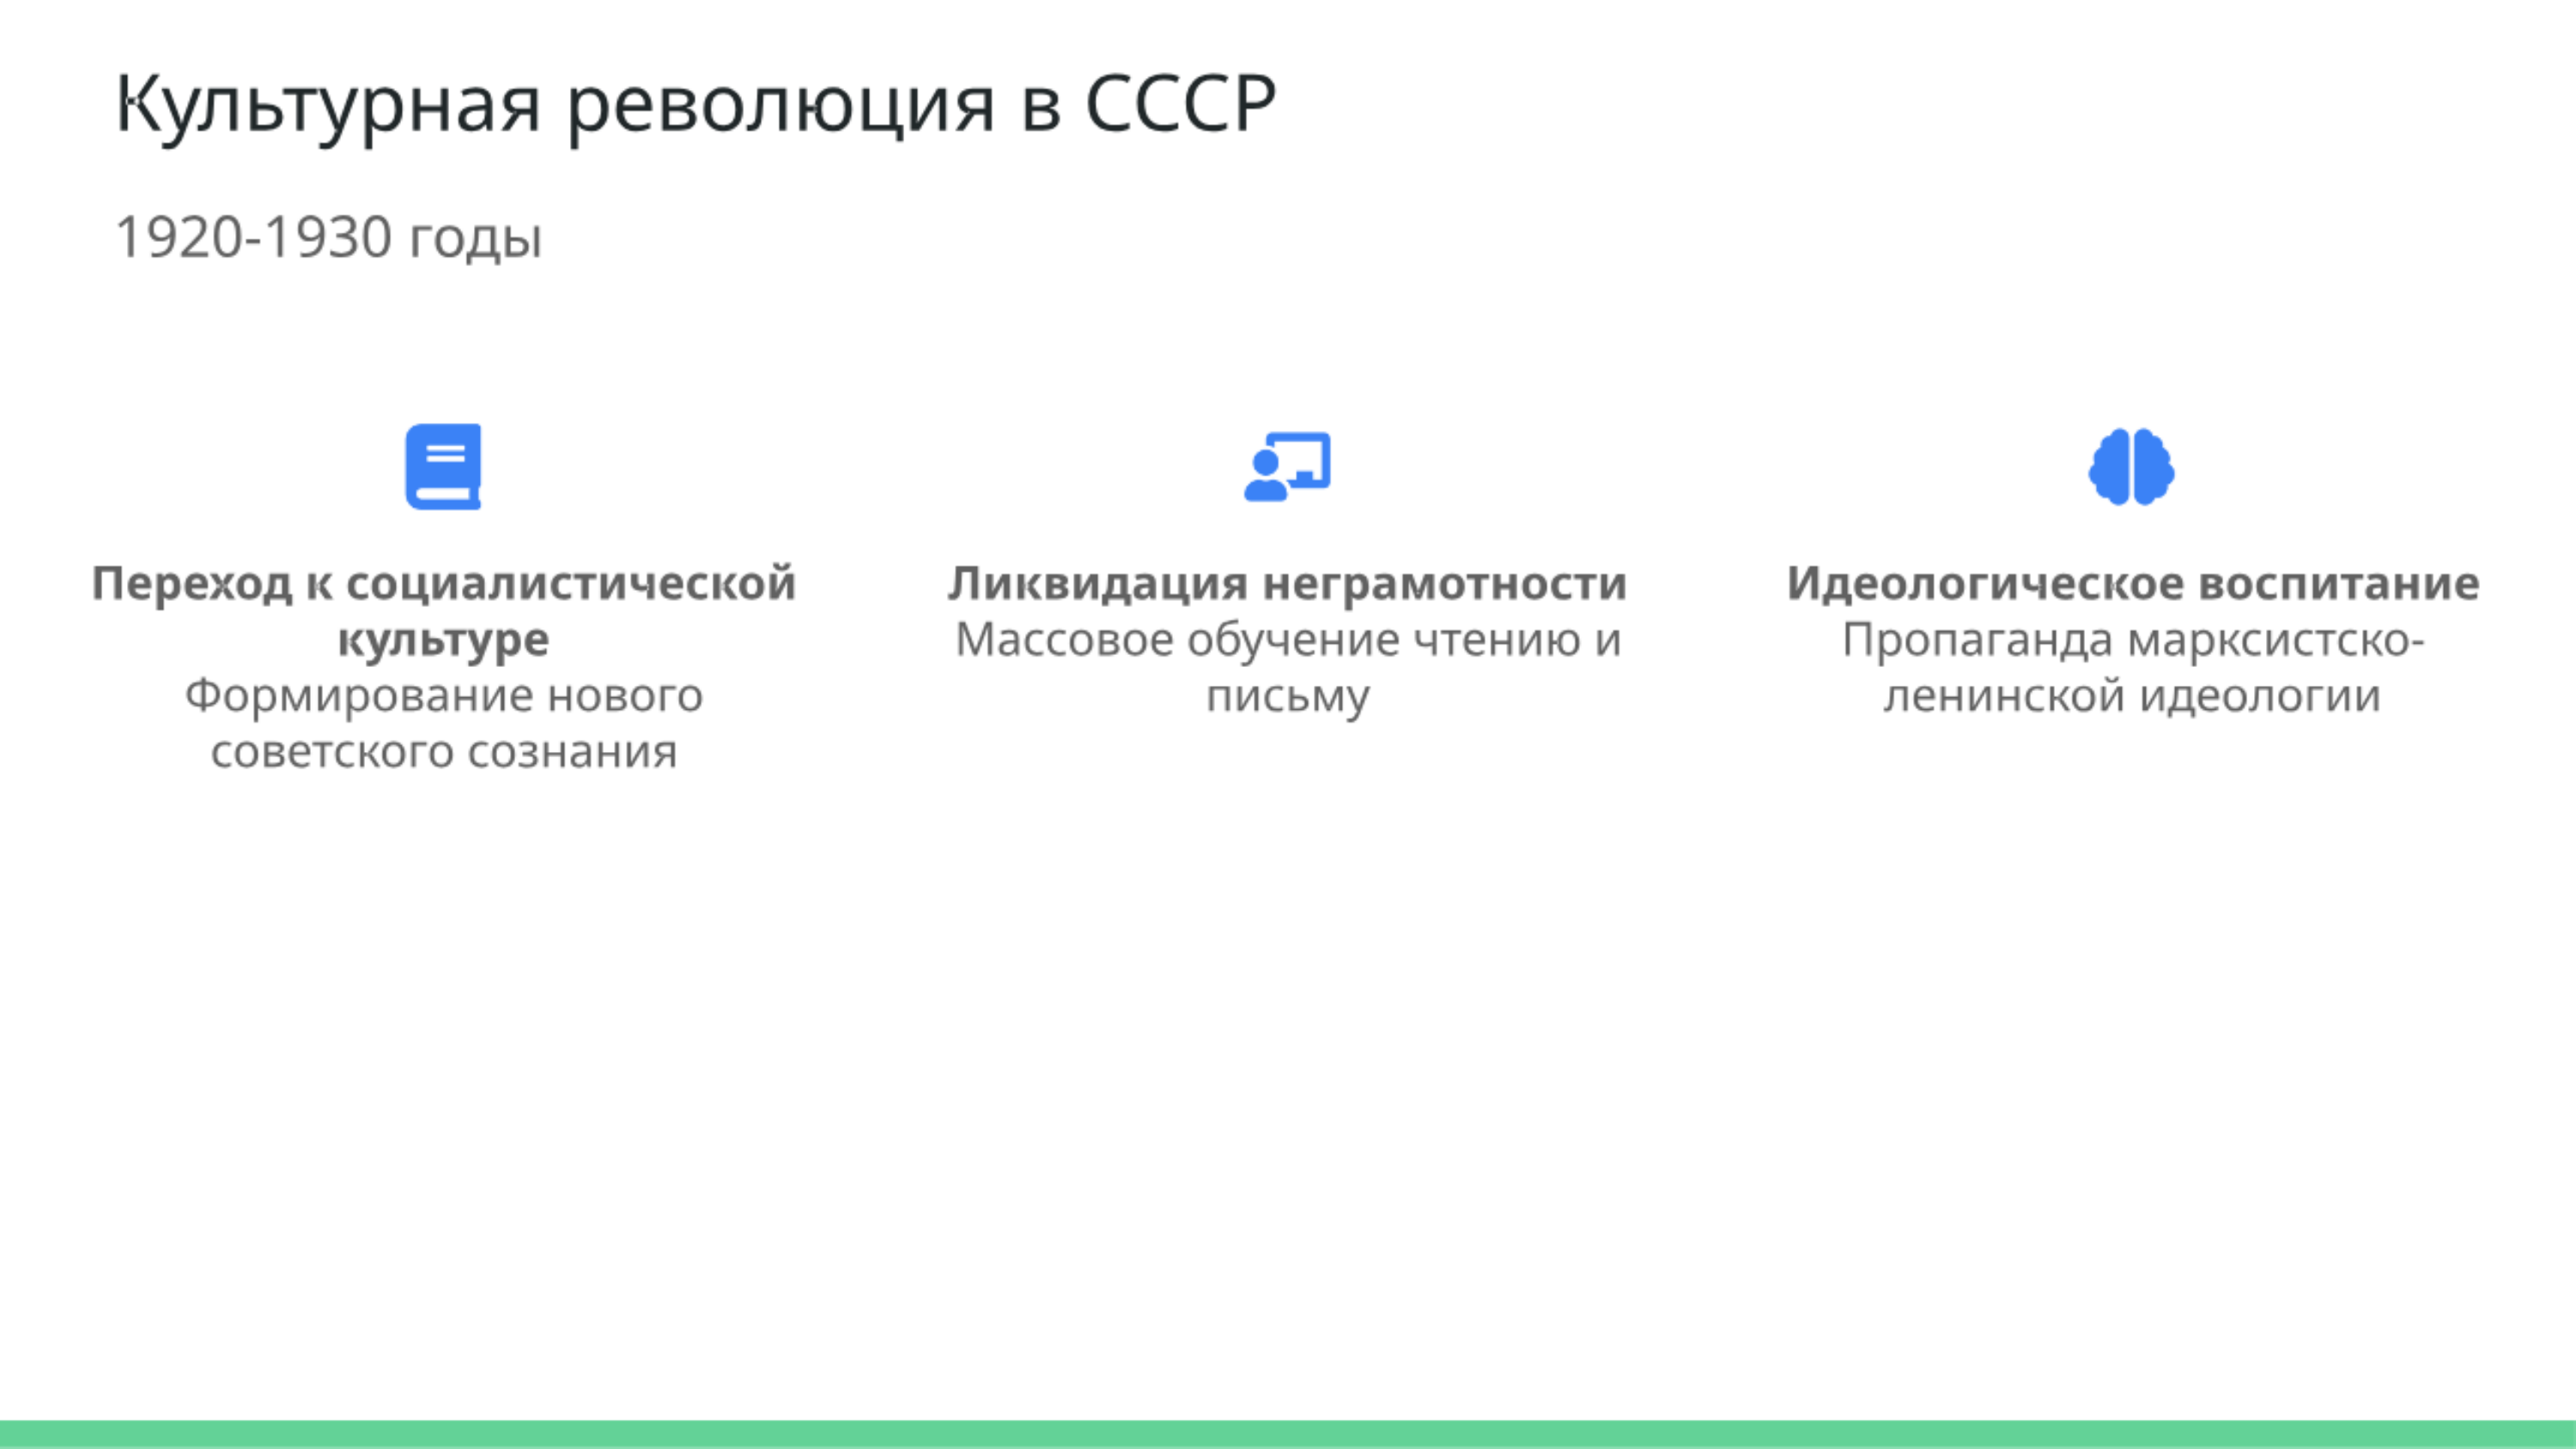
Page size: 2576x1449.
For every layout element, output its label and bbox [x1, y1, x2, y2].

text_box [0, 0, 2576, 1449]
